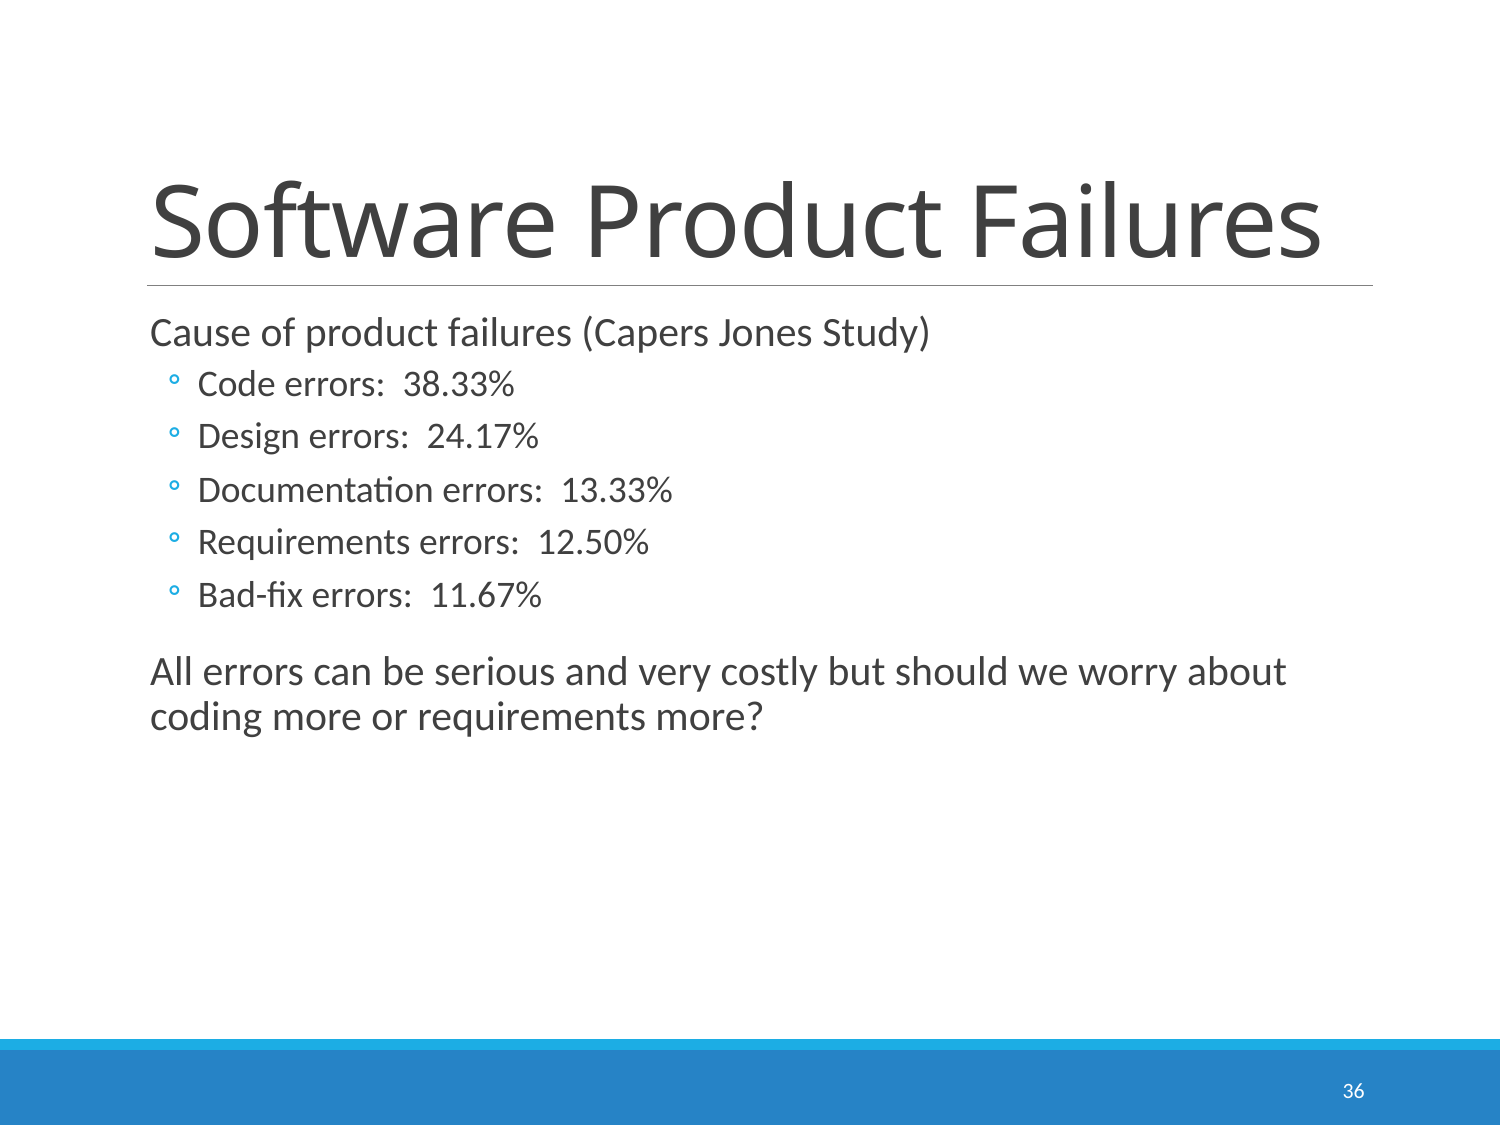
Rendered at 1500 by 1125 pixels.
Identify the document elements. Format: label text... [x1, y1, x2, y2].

slide_number 36 [1218, 1059, 1380, 1120]
list Cause of product failures (Capers Jones Study) Code errors: 38.33% Design errors: 24.17% Documentation errors: 13.33% Requirements errors: 12.50% Bad-fix errors: 11.67% All errors can be serious and very costly but should we worry about coding more or requirements more? [135, 302, 1373, 963]
title Software Product Failures [135, 47, 1373, 285]
